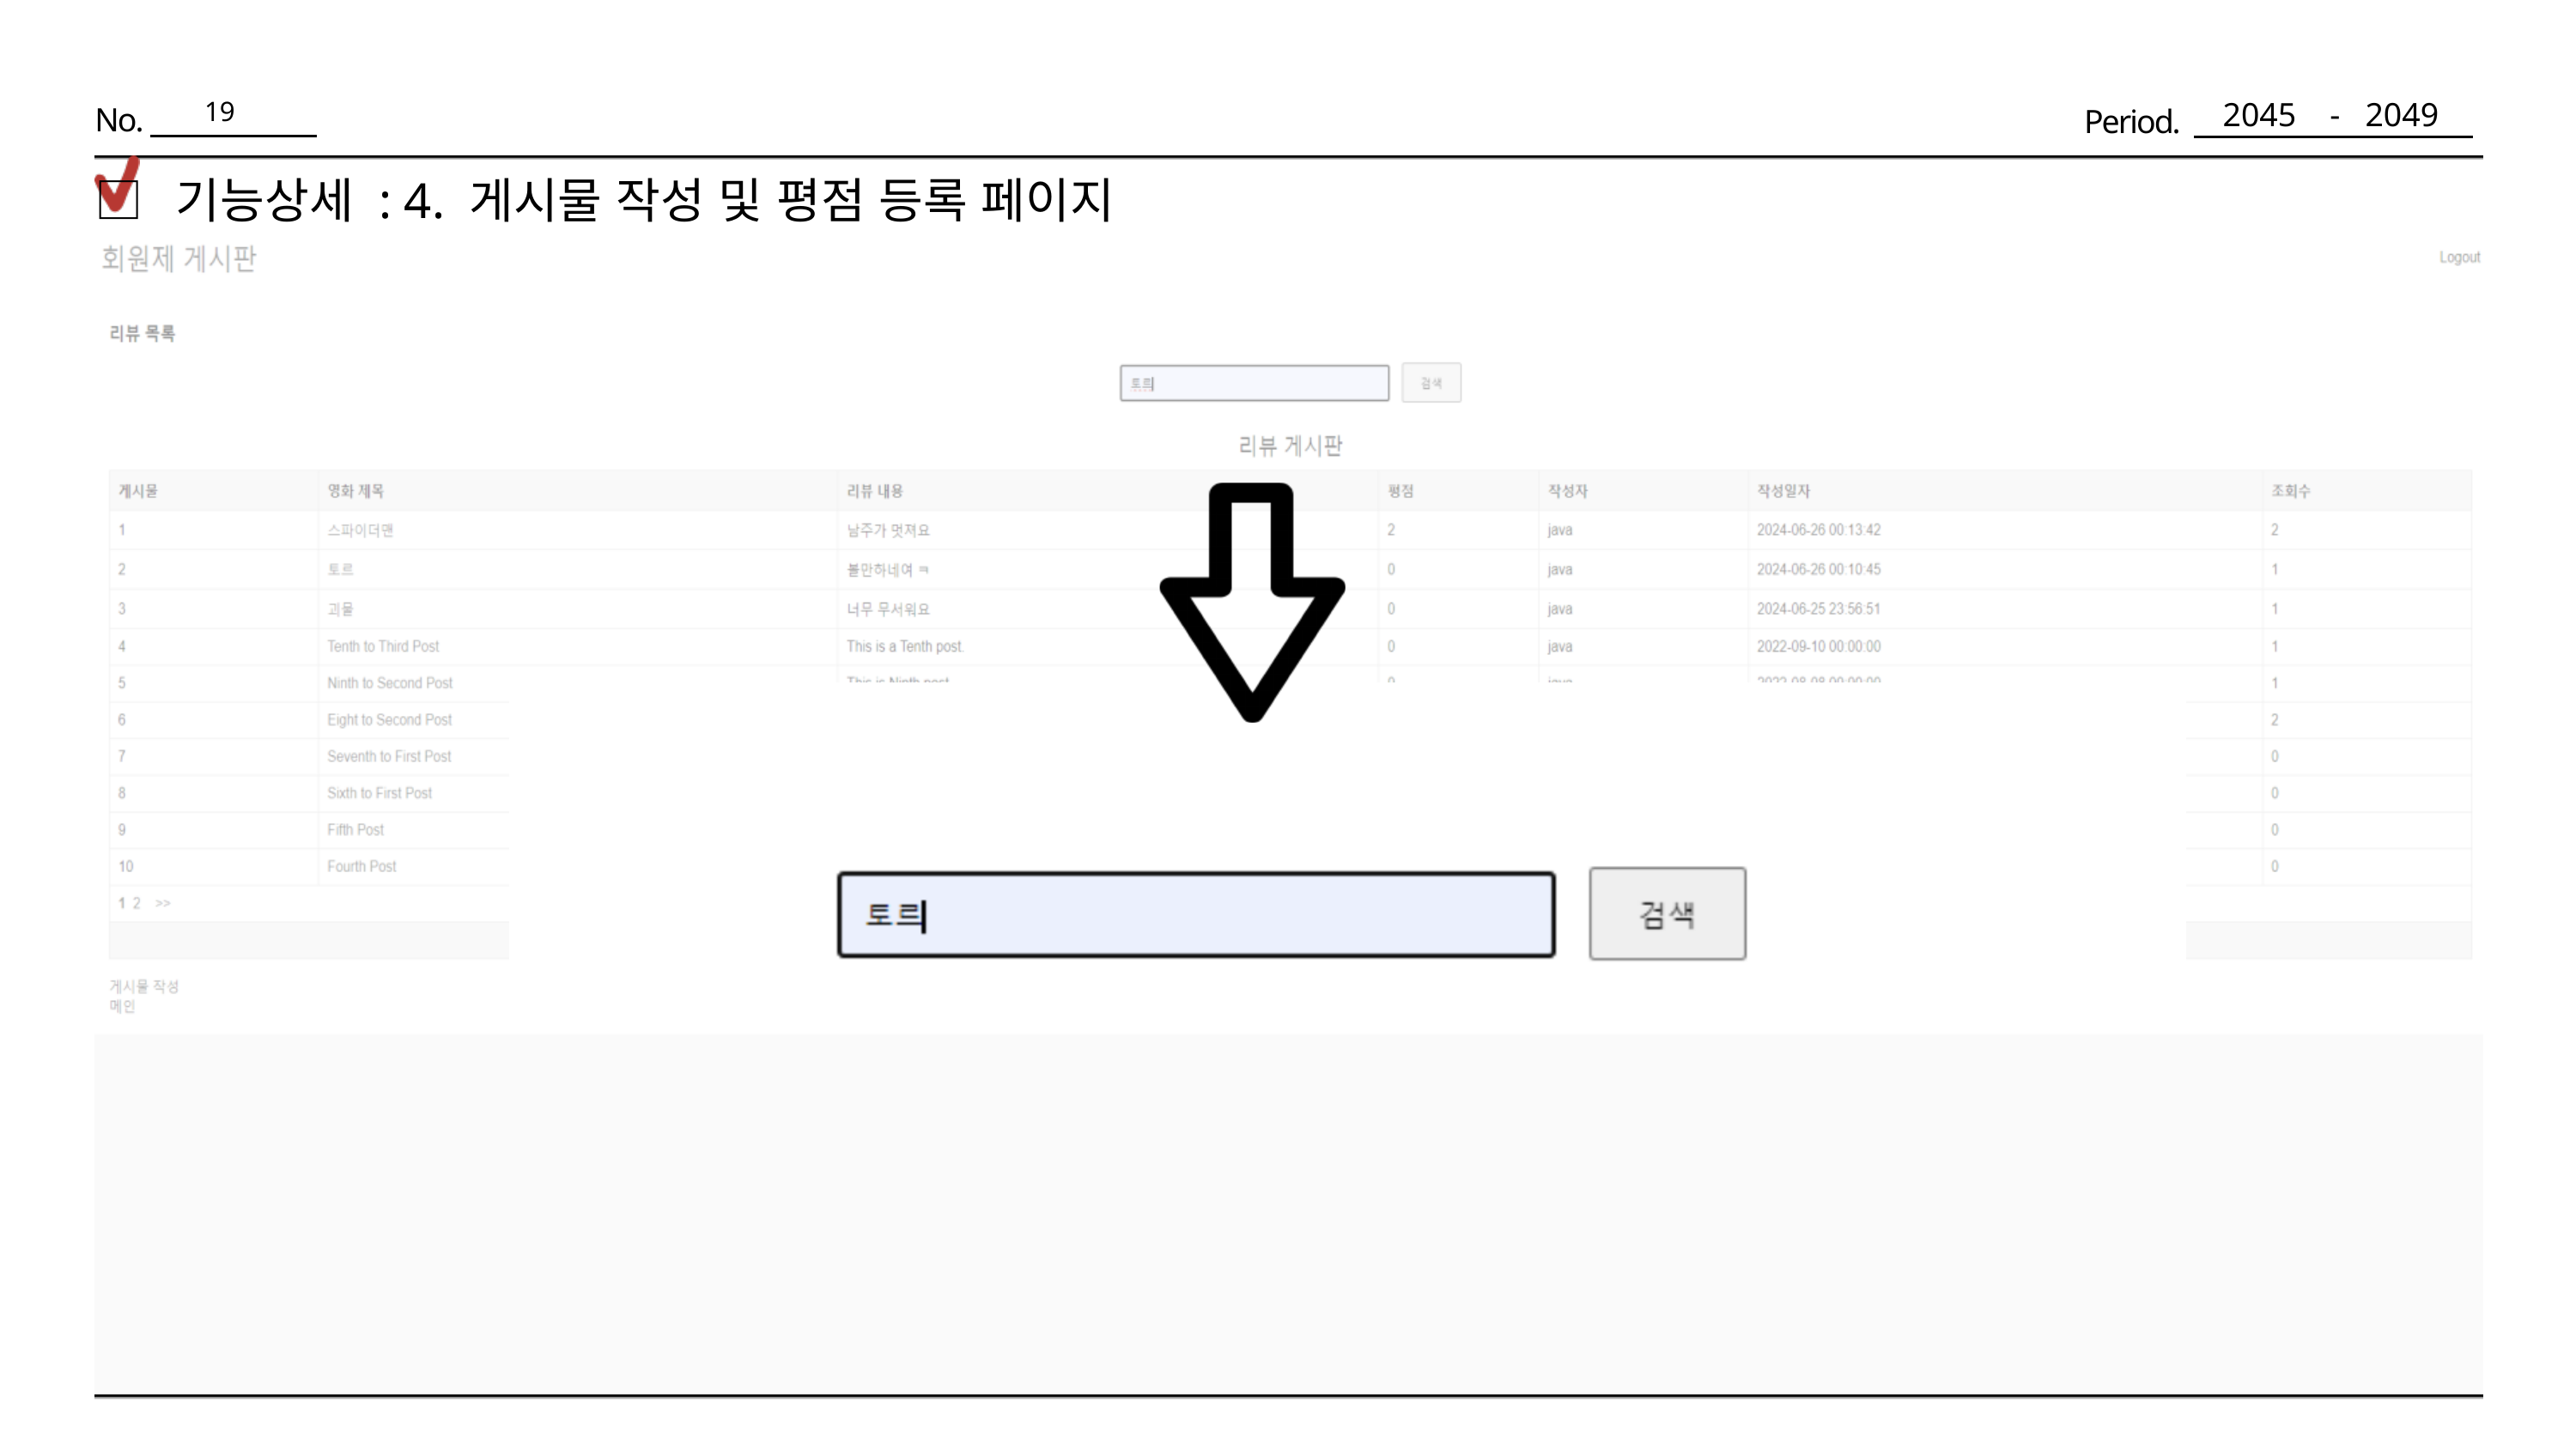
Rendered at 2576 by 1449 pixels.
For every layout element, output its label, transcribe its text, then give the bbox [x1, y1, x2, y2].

picture [94, 235, 2483, 1399]
text_box Period. [2084, 98, 2512, 145]
text_box □ 기능상세 : 4. 게시물 작성 및 평점 등록 페이지 [94, 169, 1220, 234]
text_box 2045 - 2049 [2182, 93, 2480, 138]
text_box No. [94, 98, 392, 143]
picture [94, 155, 2483, 214]
text_box 19 [137, 93, 302, 131]
